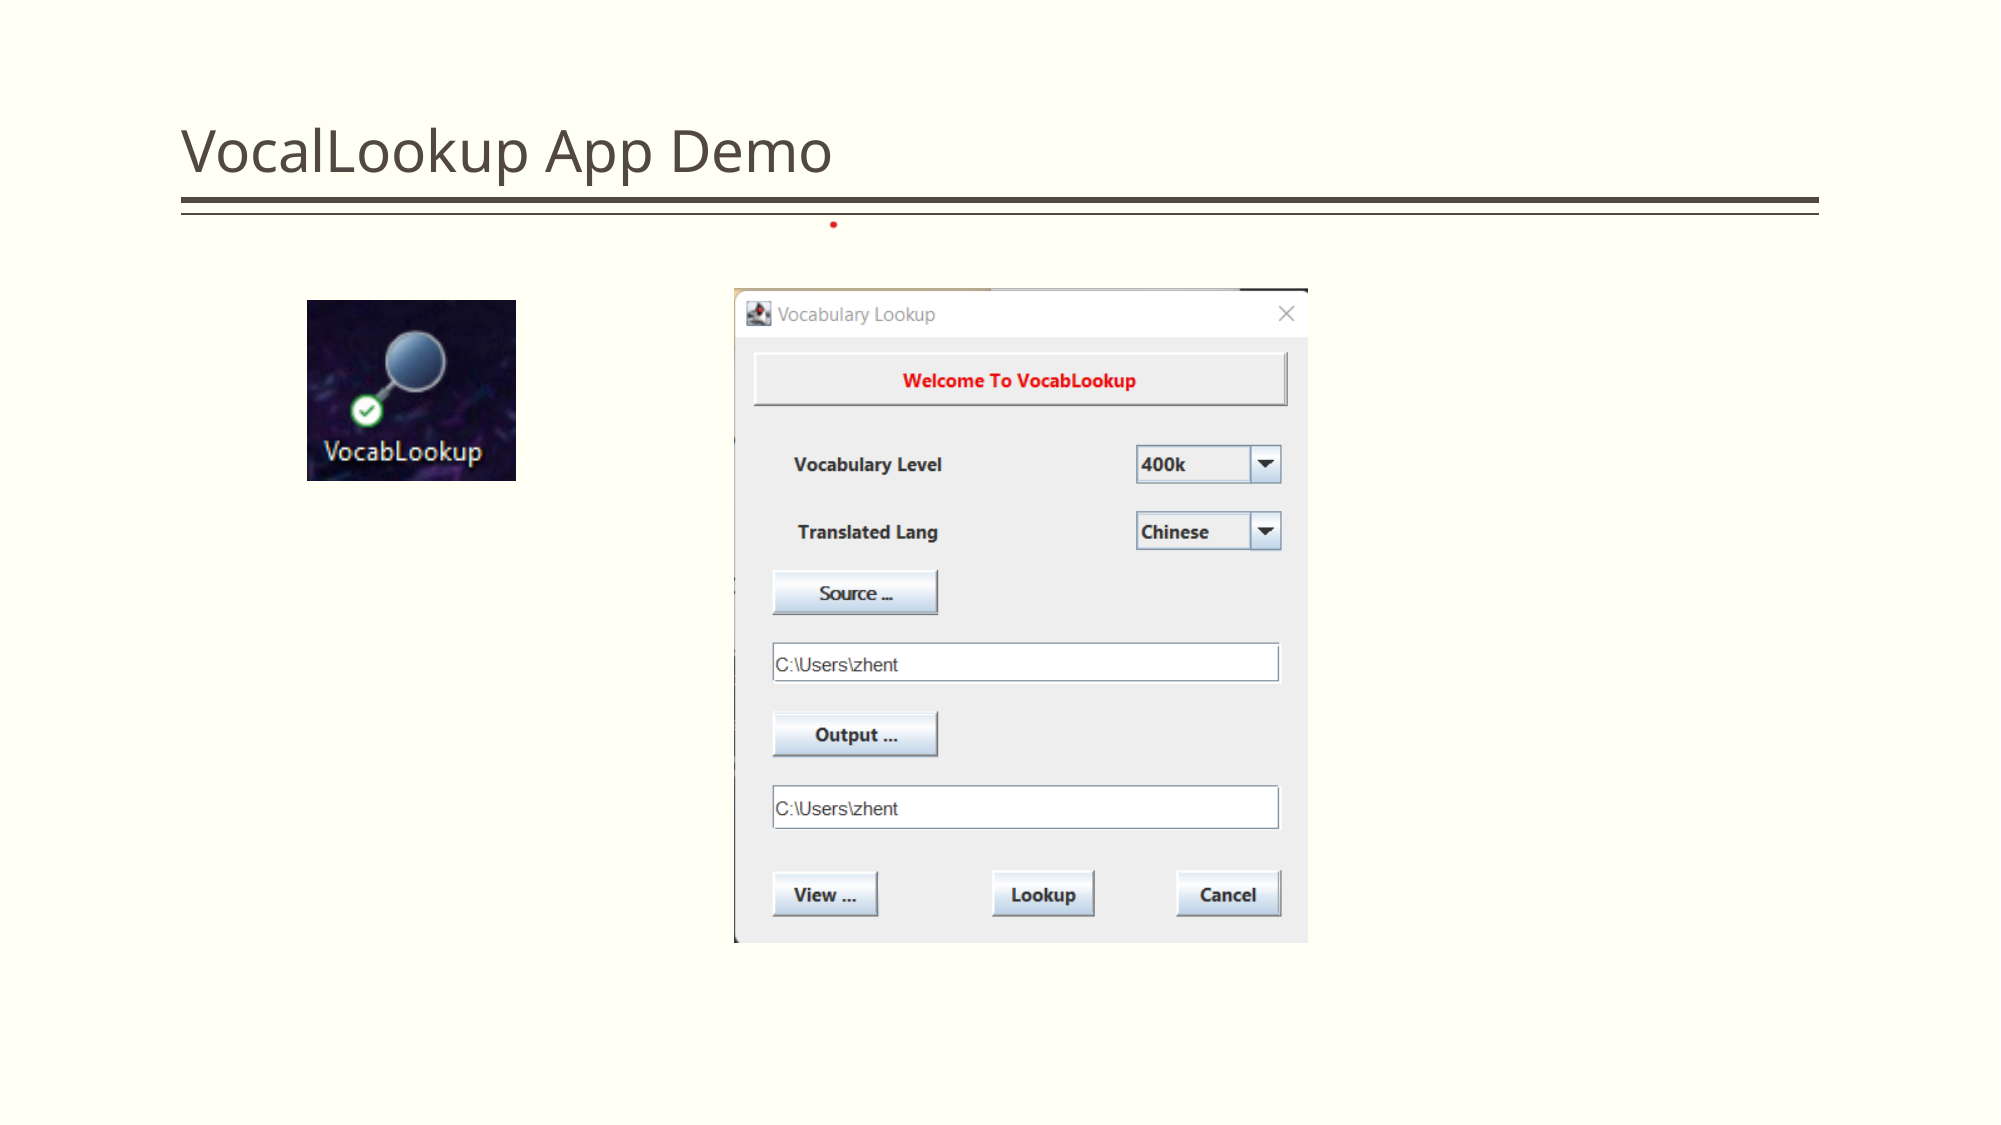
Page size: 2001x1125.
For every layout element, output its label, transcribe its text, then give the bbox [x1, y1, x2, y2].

title VocalLookup App Demo [181, 12, 1819, 193]
picture [734, 221, 1308, 943]
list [307, 300, 516, 481]
